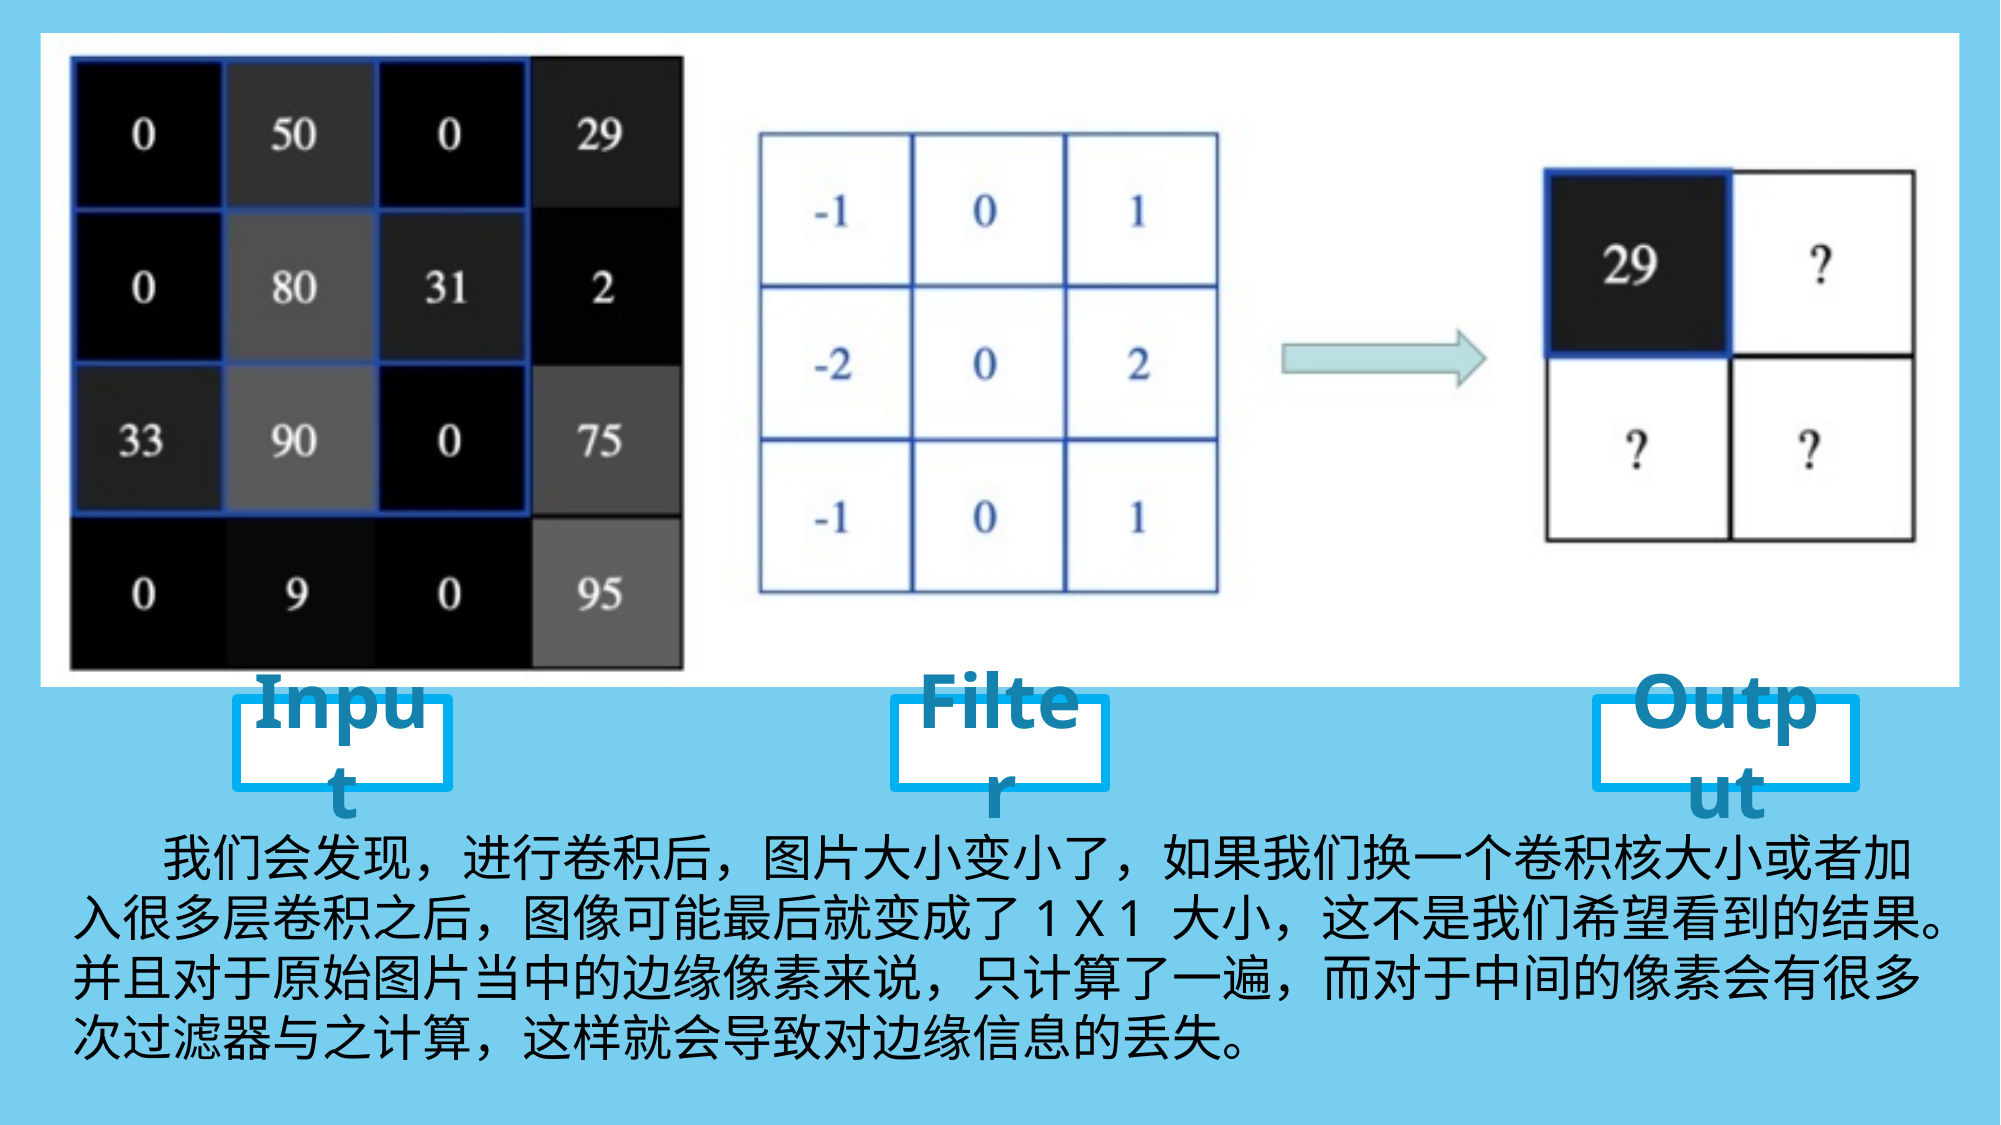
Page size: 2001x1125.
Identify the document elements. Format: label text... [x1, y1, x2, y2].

text_box Output [1595, 698, 1856, 789]
text_box Filter [893, 698, 1107, 789]
text_box 我们会发现，进行卷积后，图片大小变小了，如果我们换一个卷积核大小或者加入很多层卷积之后，图像可能最后就变成了1 X 1 大小，这不是我们希望看到的结果。并且对于原始图片当中的边缘像素来说，只计算了一遍，而对于中间的像素会有很多次过滤器与之计算，这样就会导致对边缘信息的丢失。 [57, 819, 1976, 1074]
picture [40, 33, 1960, 687]
text_box Input [235, 698, 449, 789]
